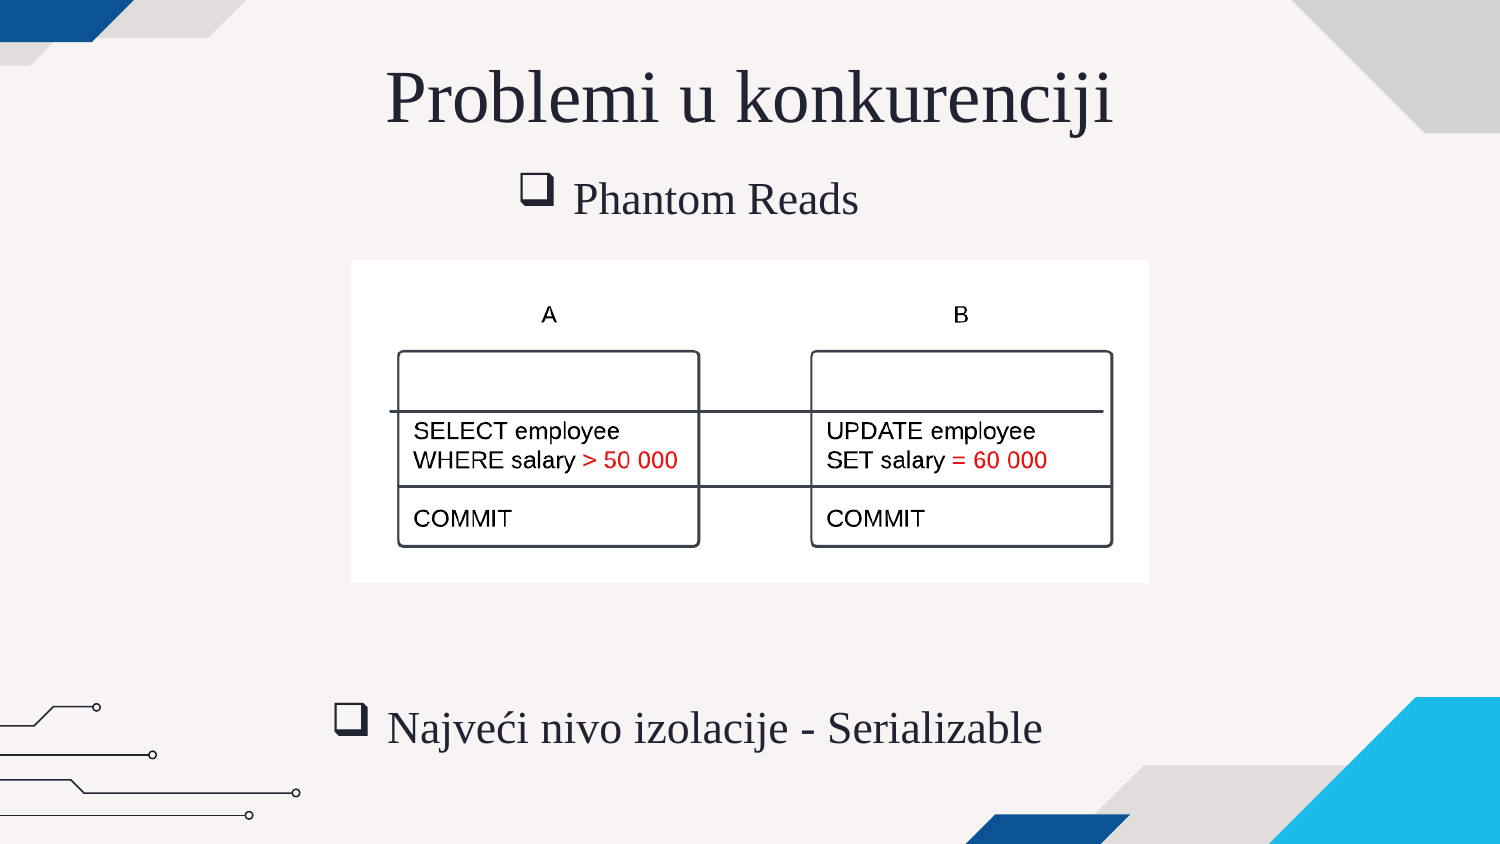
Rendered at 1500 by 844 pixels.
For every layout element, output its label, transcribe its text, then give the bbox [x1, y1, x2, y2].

picture [351, 260, 1149, 584]
title Problemi u konkurenciji [0, 14, 1500, 170]
subtitle Phantom Reads [501, 118, 1500, 274]
text_box Najveći nivo izolacije - Serializable [315, 647, 1159, 804]
